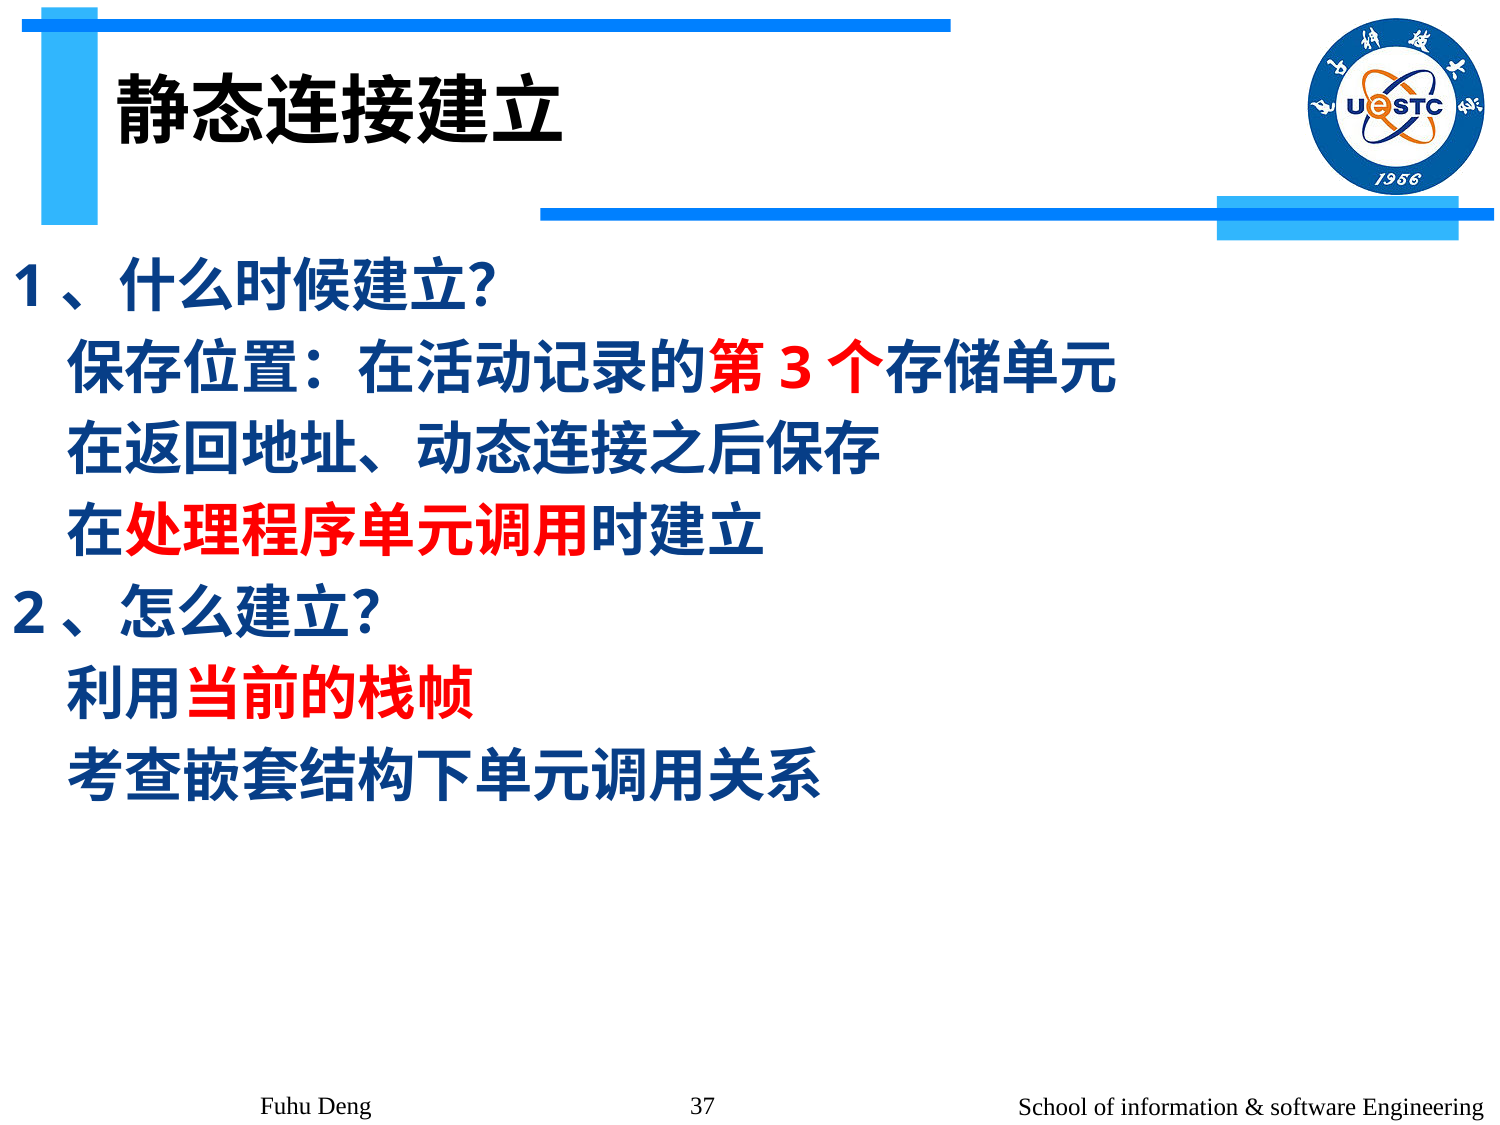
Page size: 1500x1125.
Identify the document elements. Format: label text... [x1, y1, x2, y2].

picture [1296, 7, 1495, 206]
slide_number 37 [632, 1082, 774, 1125]
list 1、什么时候建立？ 保存位置：在活动记录的第3个存储单元 在返回地址、动态连接之后保存 在处理程序单元调用时建立 2、怎么建立？ 利用当前的栈帧 考查嵌套结构下单元调用关系 [0, 240, 1500, 1083]
title 静态连接建立 [100, 30, 1258, 185]
slide_number Fuhu Deng [0, 1082, 632, 1125]
footer School of information & software Engineering [781, 1083, 1500, 1125]
